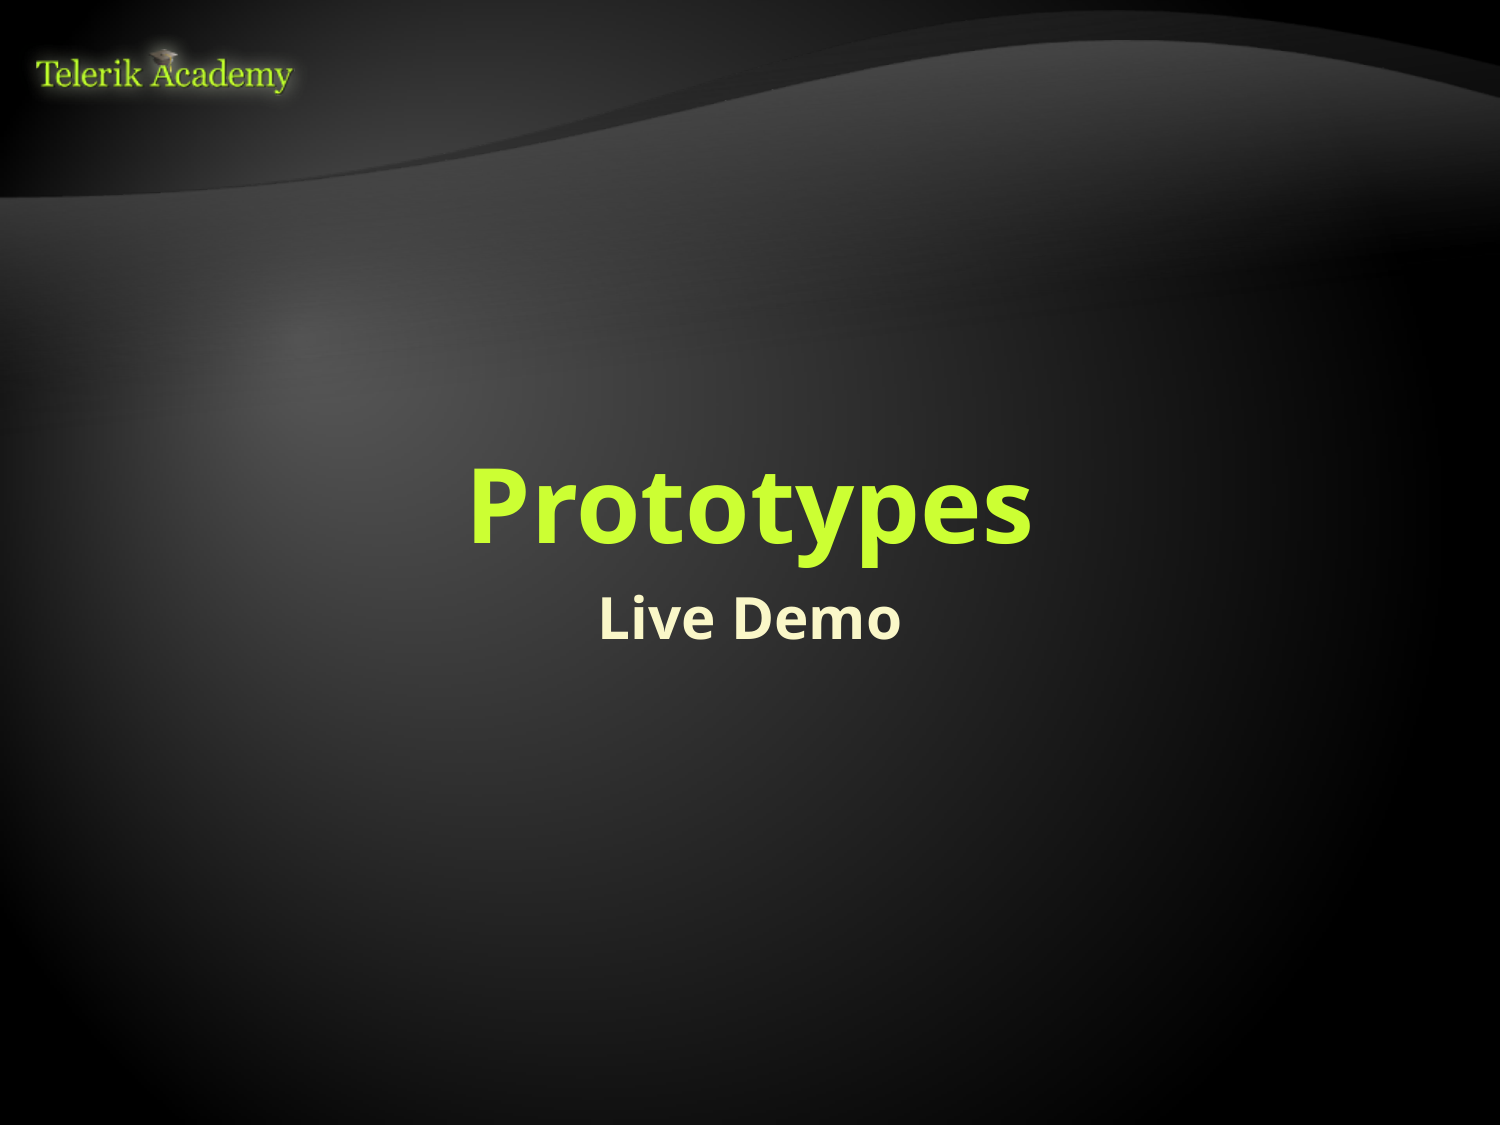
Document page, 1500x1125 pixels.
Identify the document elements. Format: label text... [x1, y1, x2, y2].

subtitle Live Demo [99, 569, 1400, 663]
picture [0, 0, 1500, 1125]
title Prototypes [99, 450, 1400, 563]
